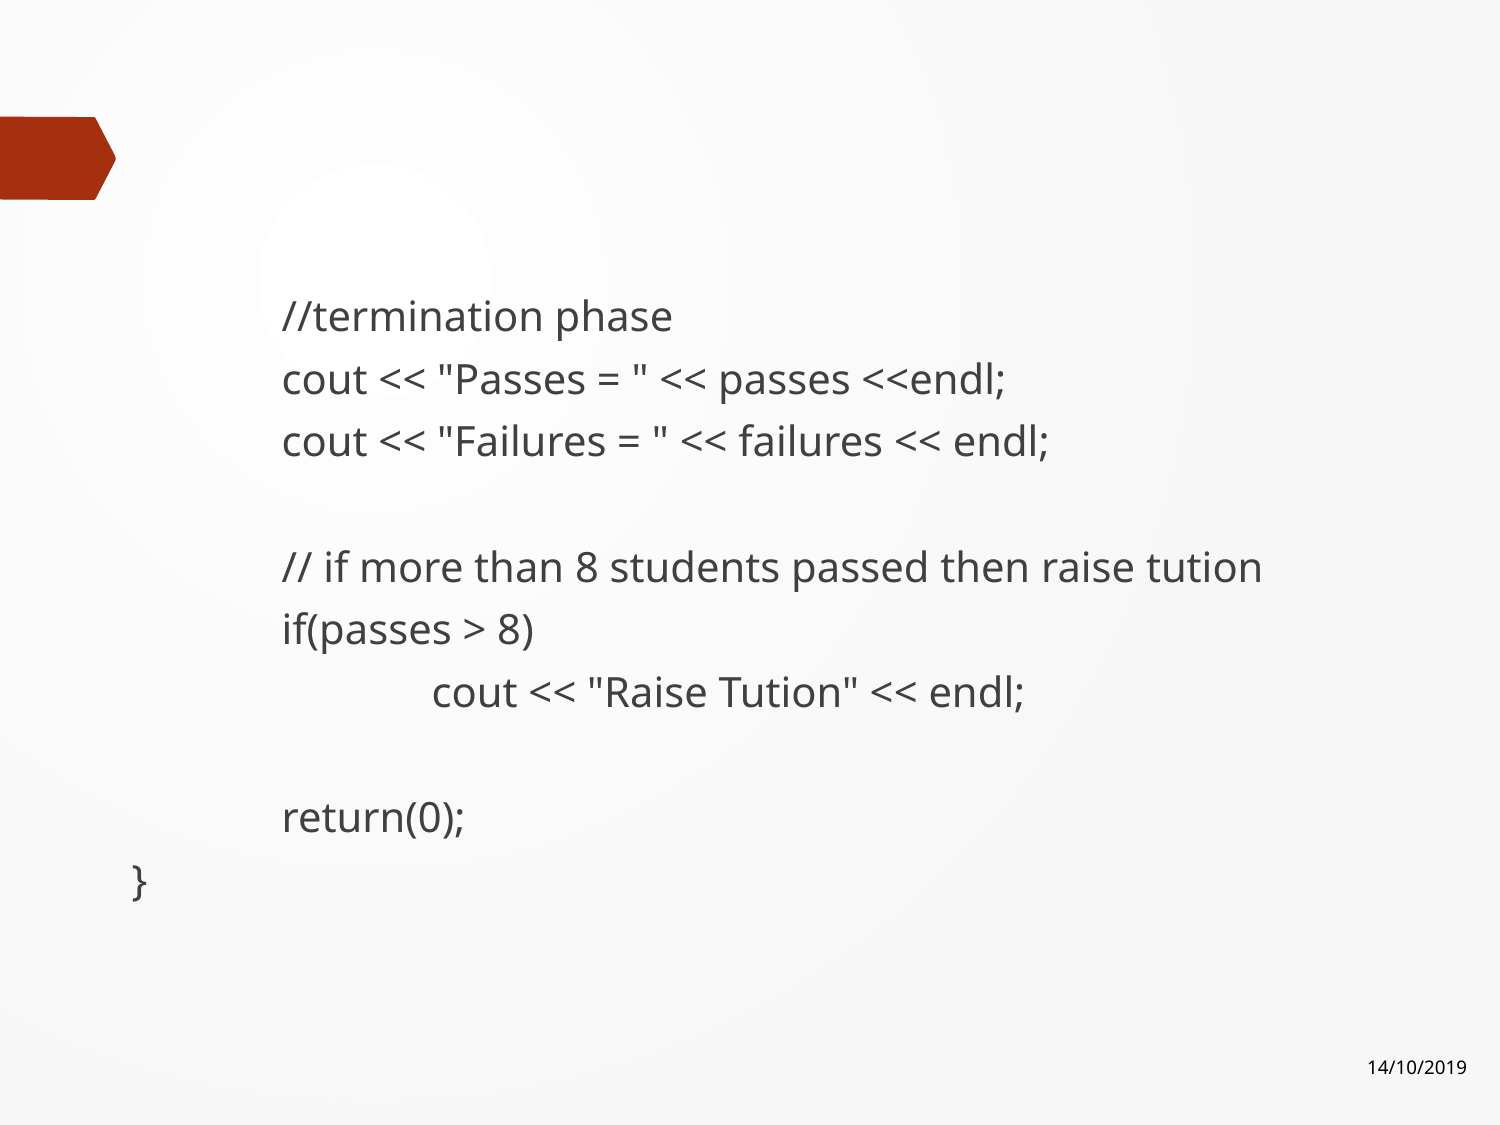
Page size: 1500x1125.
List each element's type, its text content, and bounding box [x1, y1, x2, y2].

list //termination phase cout << "Passes = " << passes <<endl; cout << "Failures = " << failures << endl; // if more than 8 students passed then raise tution if(passes > 8) cout << "Raise Tution" << endl; return(0); } [116, 210, 1483, 1029]
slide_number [1260, 1037, 1483, 1098]
